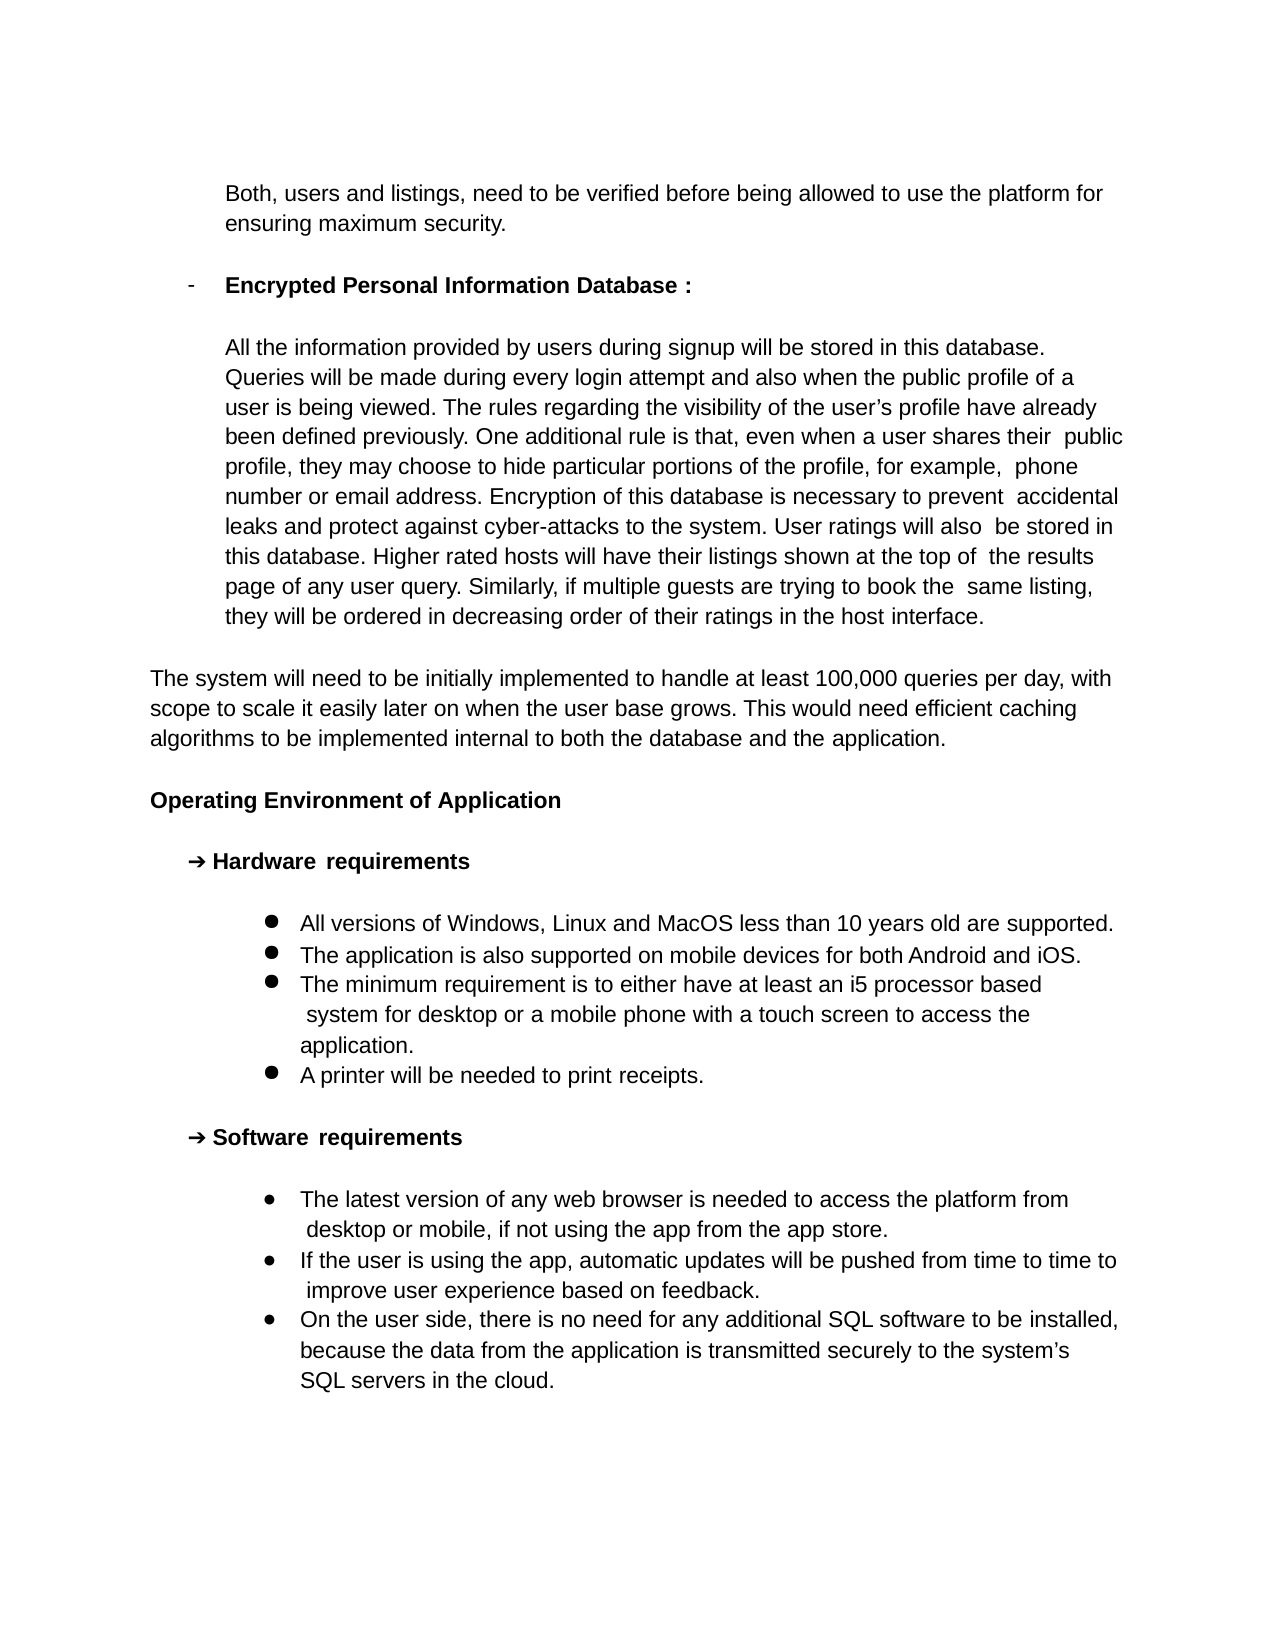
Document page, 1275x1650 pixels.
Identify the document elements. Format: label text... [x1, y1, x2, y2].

text_box Both, users and listings, need to be verified before being allowed to use the platform for ensuring maximum security. Encrypted Personal Information Database : All the information provided by users during signup will be stored in this database. Queries will be made during every login attempt and also when the public profile of a user is being viewed. The rules regarding the visibility of the user’s profile have already been defined previously. One additional rule is that, even when a user shares their public profile, they may choose to hide particular portions of the profile, for example, phone number or email address. Encryption of this database is necessary to prevent accidental leaks and protect against cyber-attacks to the system. User ratings will also be stored in this database. Higher rated hosts will have their listings shown at the top of the results page of any user query. Similarly, if multiple guests are trying to book the same listing, they will be ordered in decreasing order of their ratings in the host interface. The system will need to be initially implemented to handle at least 100,000 queries per day, with scope to scale it easily later on when the user base grows. This would need efficient caching algorithms to be implemented internal to both the database and the application. Operating Environment of Application ➔ Hardware requirements All versions of Windows, Linux and MacOS less than 10 years old are supported. The application is also supported on mobile devices for both Android and iOS. The minimum requirement is to either have at least an i5 processor based system for desktop or a mobile phone with a touch screen to access the application. A printer will be needed to print receipts. ➔ Software requirements The latest version of any web browser is needed to access the platform from desktop or mobile, if not using the app from the app store. If the user is using the app, automatic updates will be pushed from time to time to improve user experience based on feedback. On the user side, there is no need for any additional SQL software to be installed, because the data from the application is transmitted securely to the system’s SQL servers in the cloud. [147, 174, 1128, 1394]
